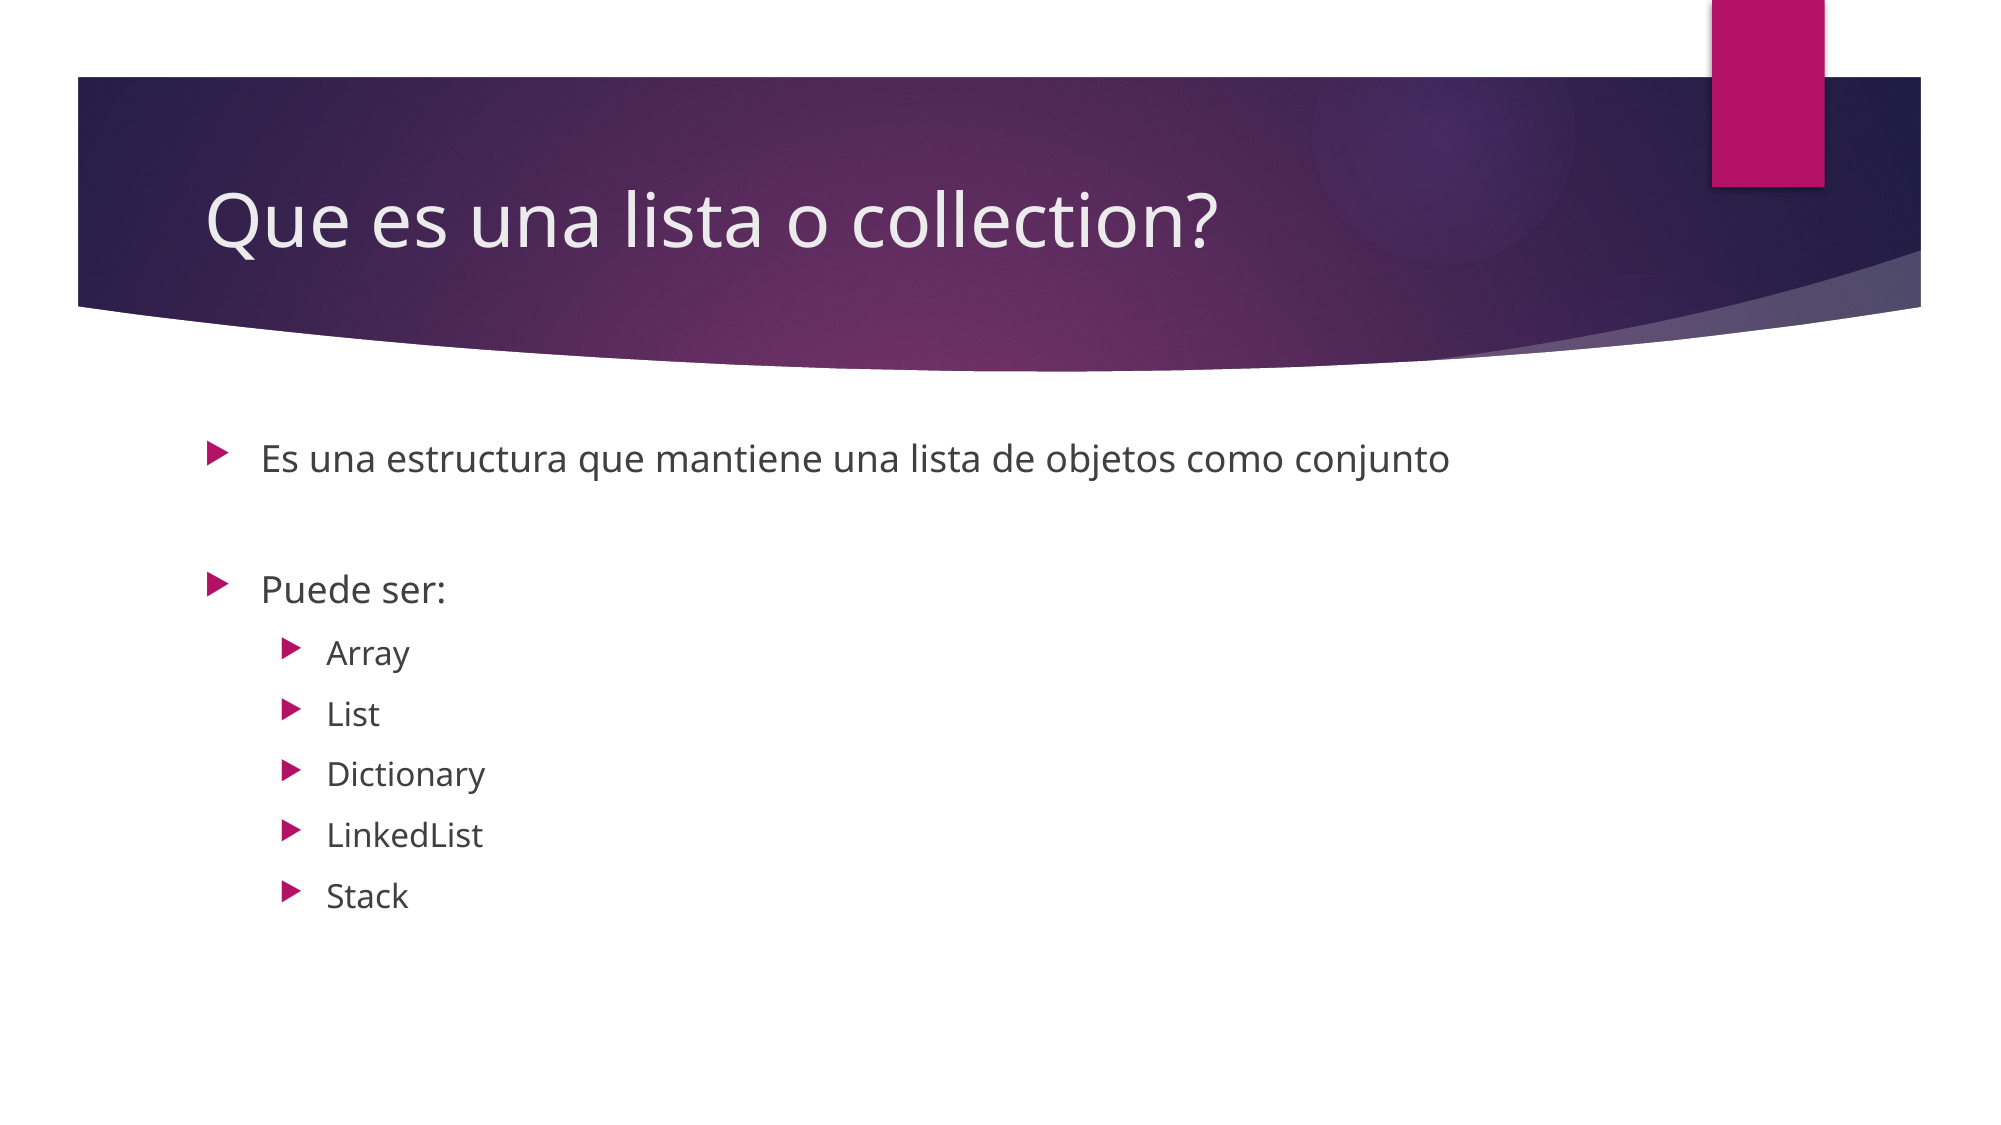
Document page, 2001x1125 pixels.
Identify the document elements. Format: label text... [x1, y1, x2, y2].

list Es una estructura que mantiene una lista de objetos como conjunto Puede ser: Array List Dictionary LinkedList Stack [189, 427, 1638, 988]
title Que es una lista o collection? [189, 159, 1627, 276]
